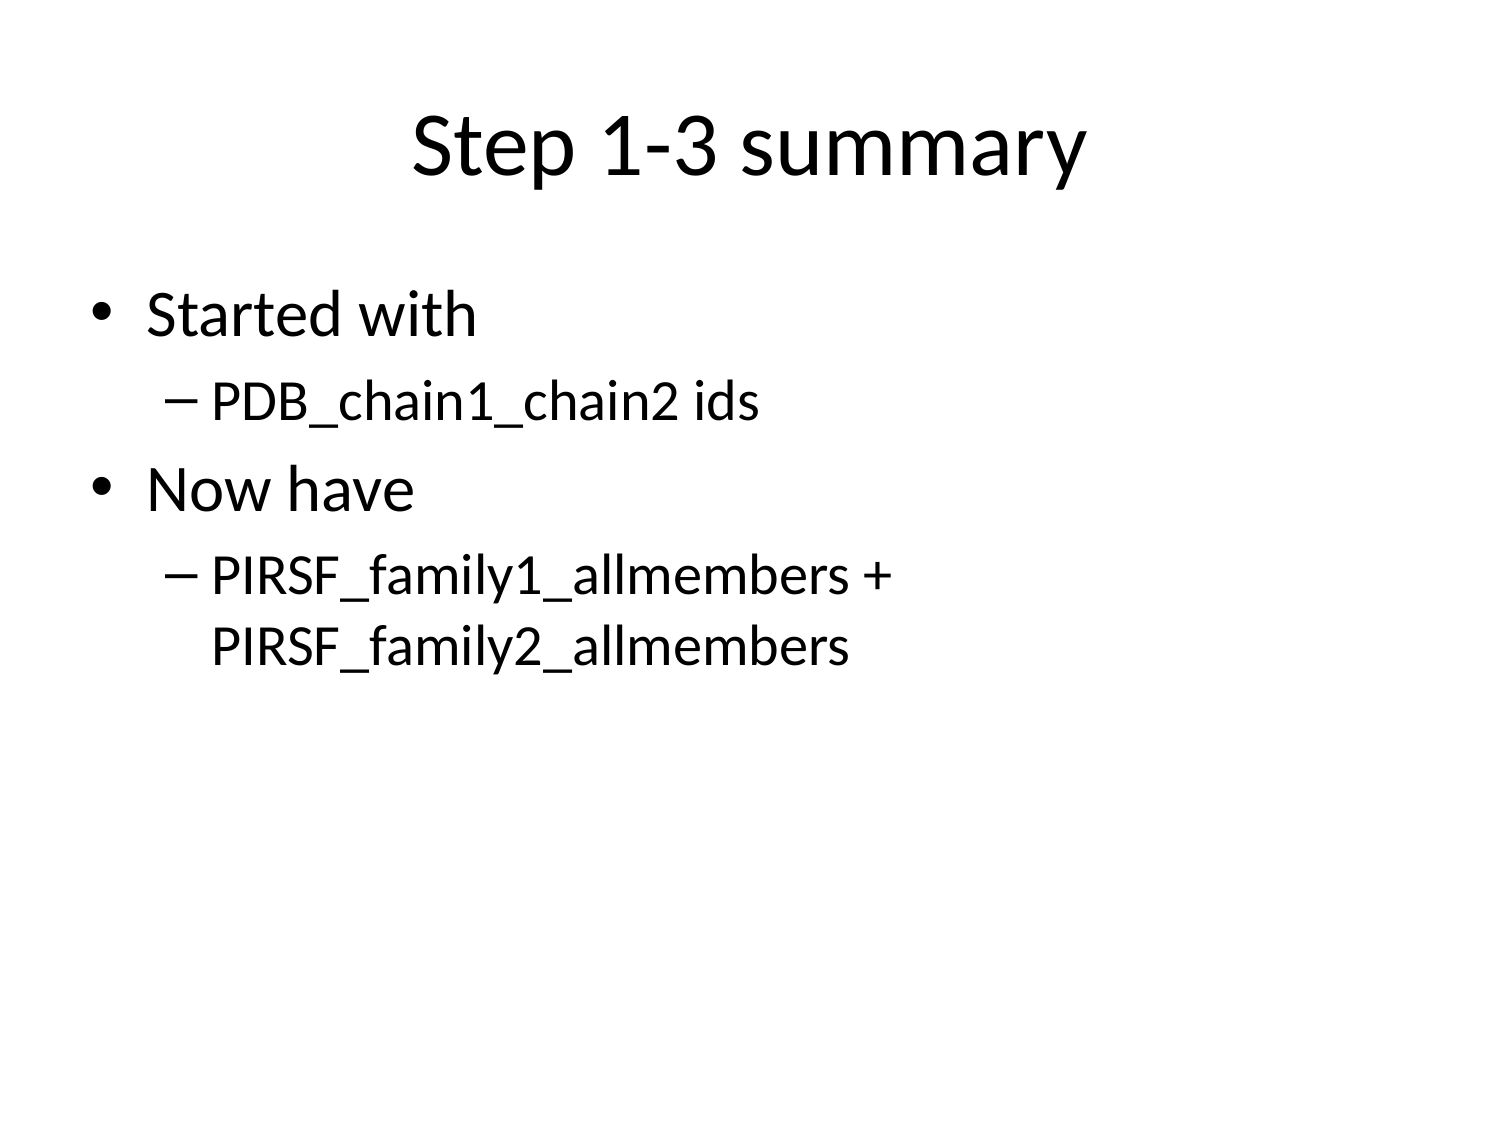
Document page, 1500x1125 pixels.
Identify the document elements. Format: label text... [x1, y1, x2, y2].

title Step 1-3 summary [75, 45, 1425, 233]
list Started with PDB_chain1_chain2 ids Now have PIRSF_family1_allmembers + PIRSF_family2_allmembers [75, 262, 1425, 1005]
